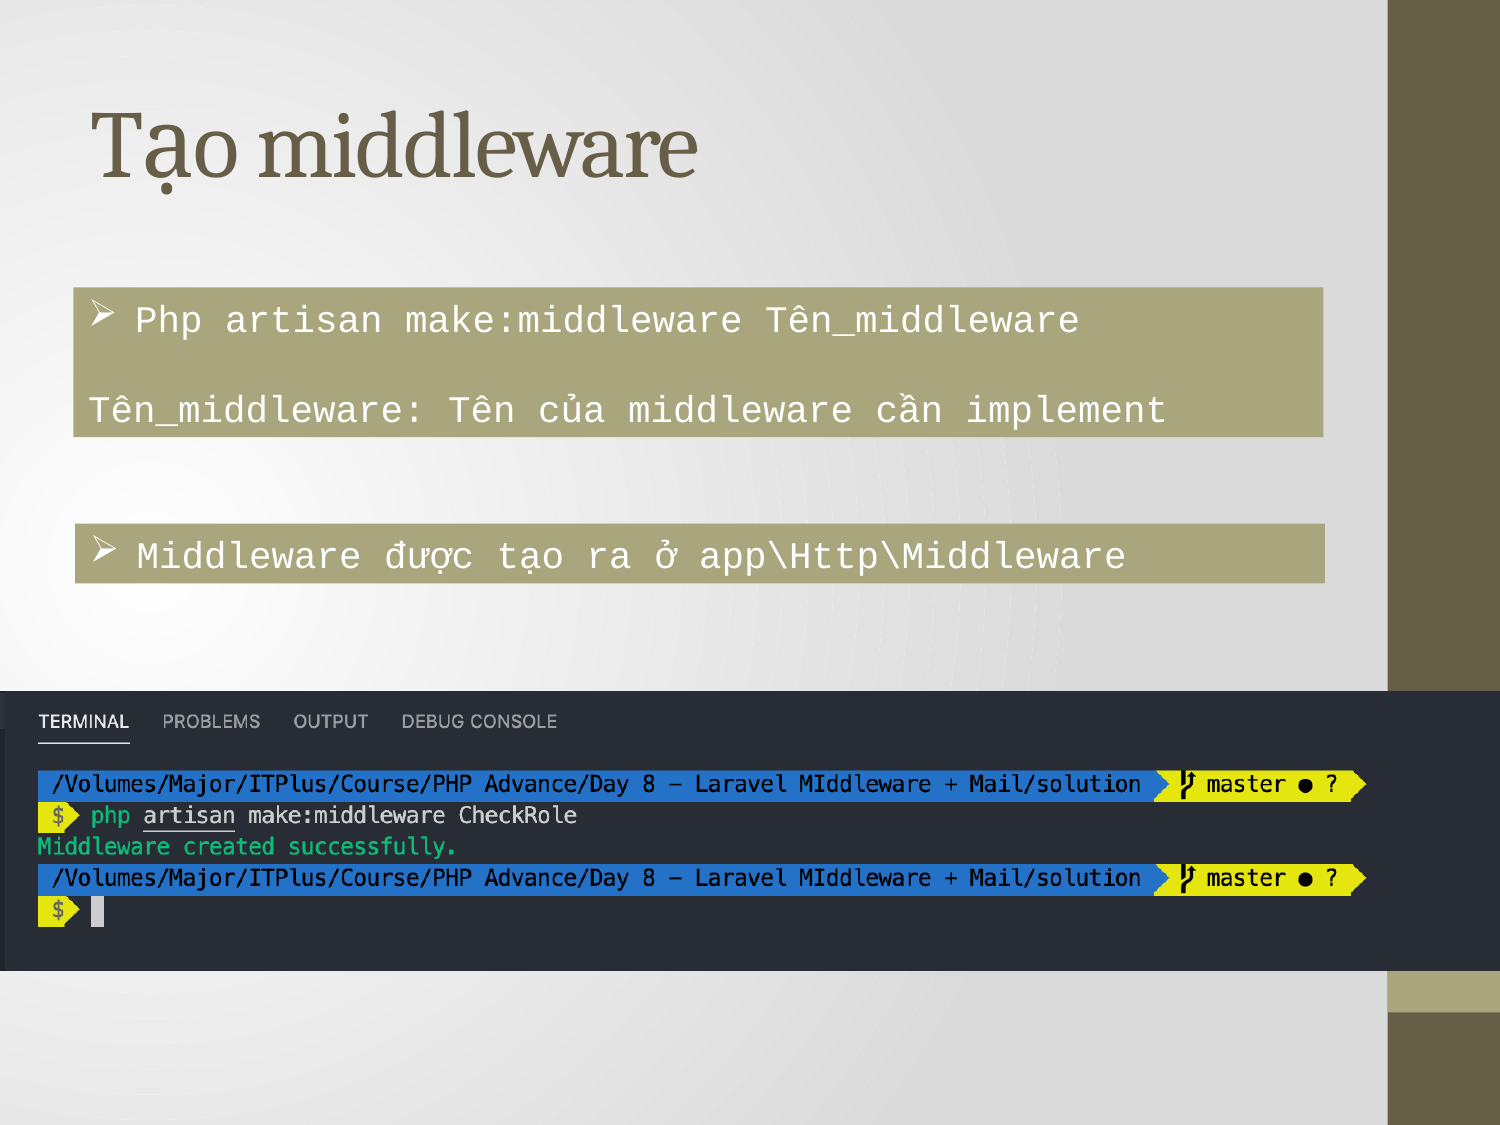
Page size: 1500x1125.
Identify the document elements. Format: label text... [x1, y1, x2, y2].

picture [0, 690, 1500, 971]
text_box Php artisan make:middleware Tên_middleware Tên_middleware: Tên của middleware cần implement [73, 287, 1324, 438]
text_box Middleware được tạo ra ở app\Http\Middleware [75, 523, 1325, 584]
title Tạo middleware [75, 45, 1325, 233]
